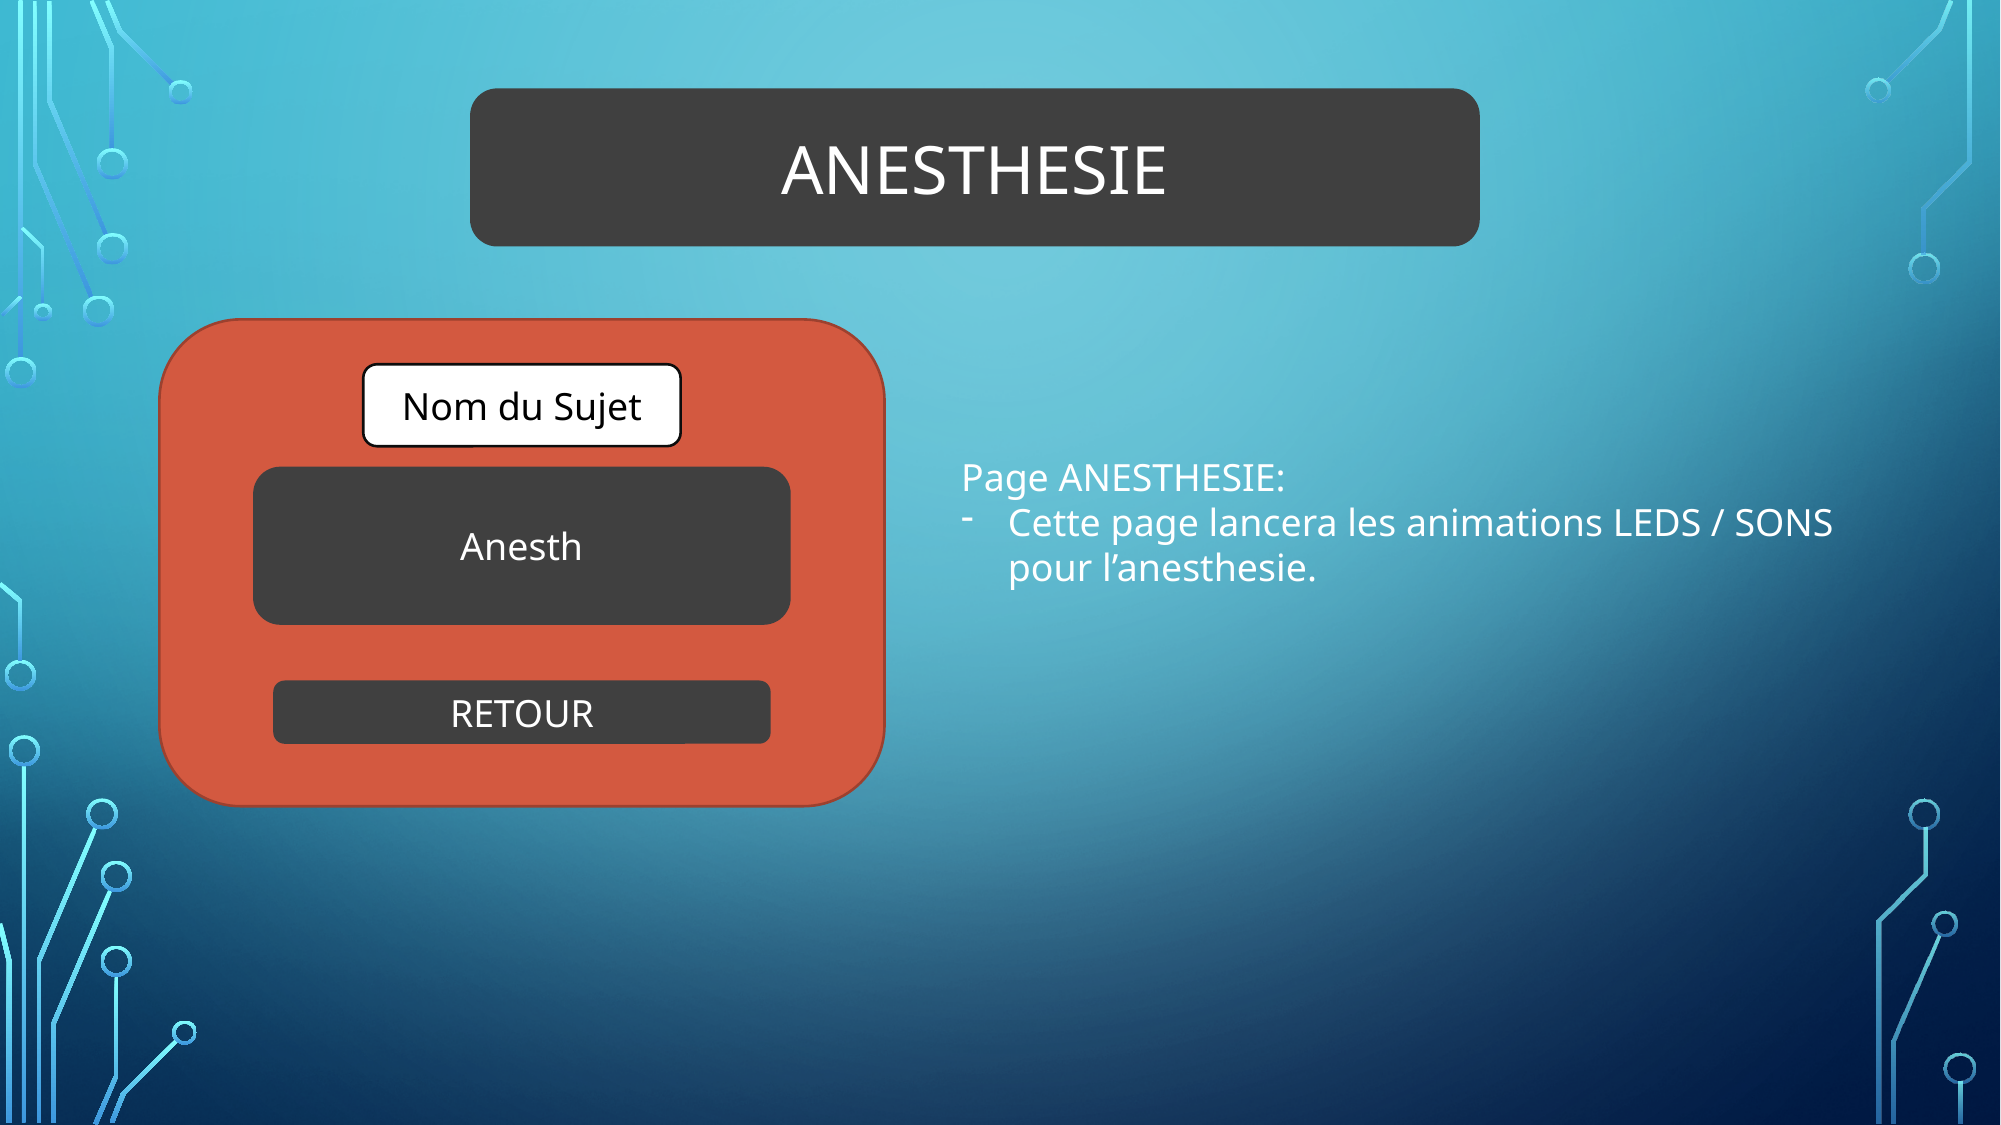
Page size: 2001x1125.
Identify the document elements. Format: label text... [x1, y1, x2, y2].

text_box Page ANESTHESIE: Cette page lancera les animations LEDS / SONS pour l’anesthesie. [946, 446, 1858, 596]
text_box ANESTHESIE [470, 88, 1480, 247]
text_box RETOUR [273, 680, 771, 744]
text_box [158, 318, 886, 808]
text_box Anesth [253, 466, 791, 625]
text_box Nom du Sujet [361, 362, 682, 448]
